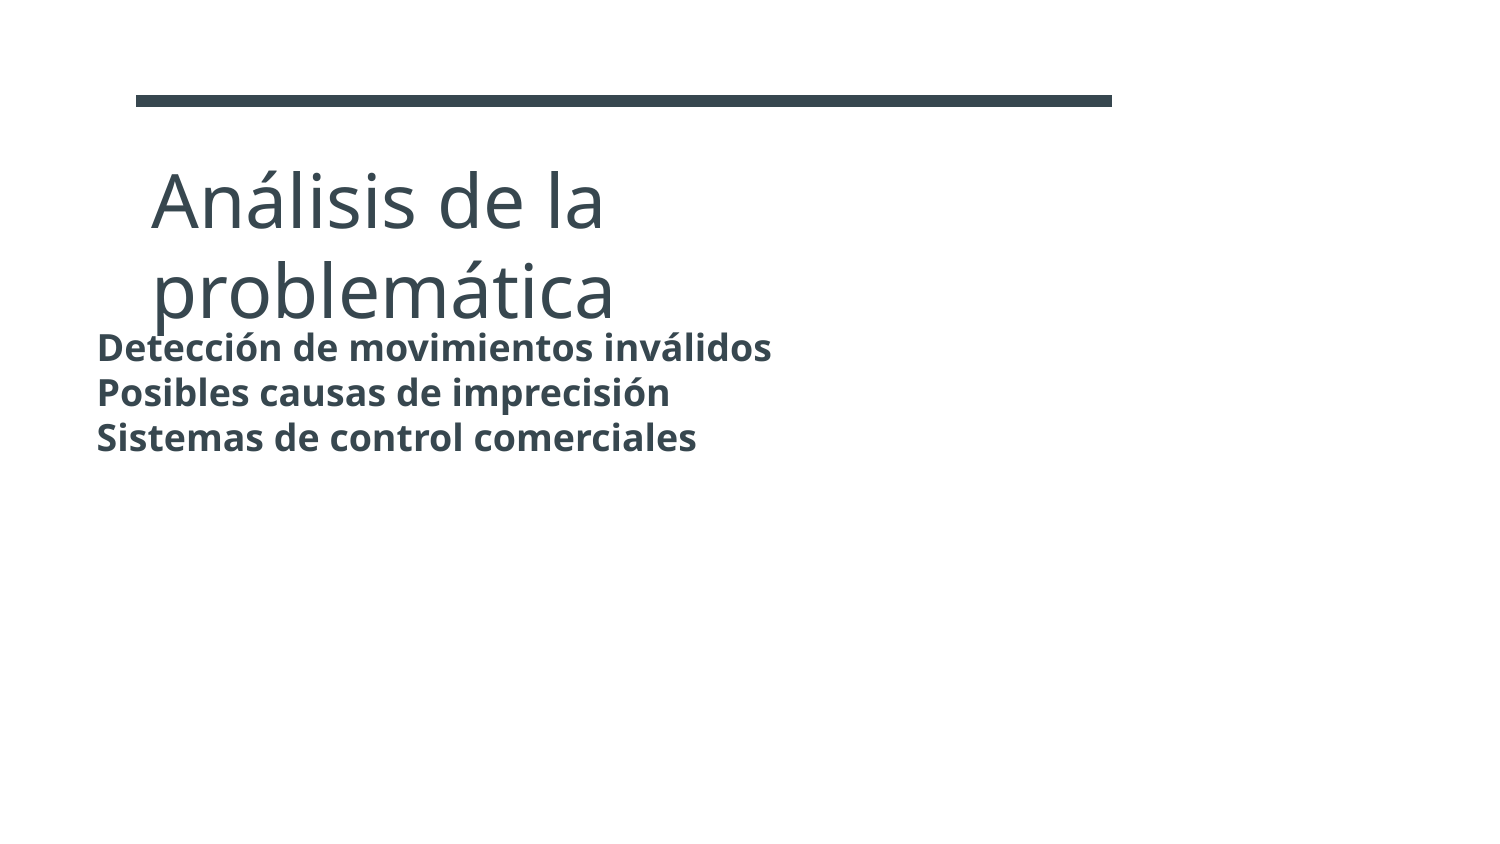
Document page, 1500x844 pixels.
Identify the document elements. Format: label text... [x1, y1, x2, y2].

title Análisis de la problemática [136, 138, 1090, 309]
list Detección de movimientos inválidos Posibles causas de imprecisión Sistemas de control comerciales [62, 309, 1269, 719]
